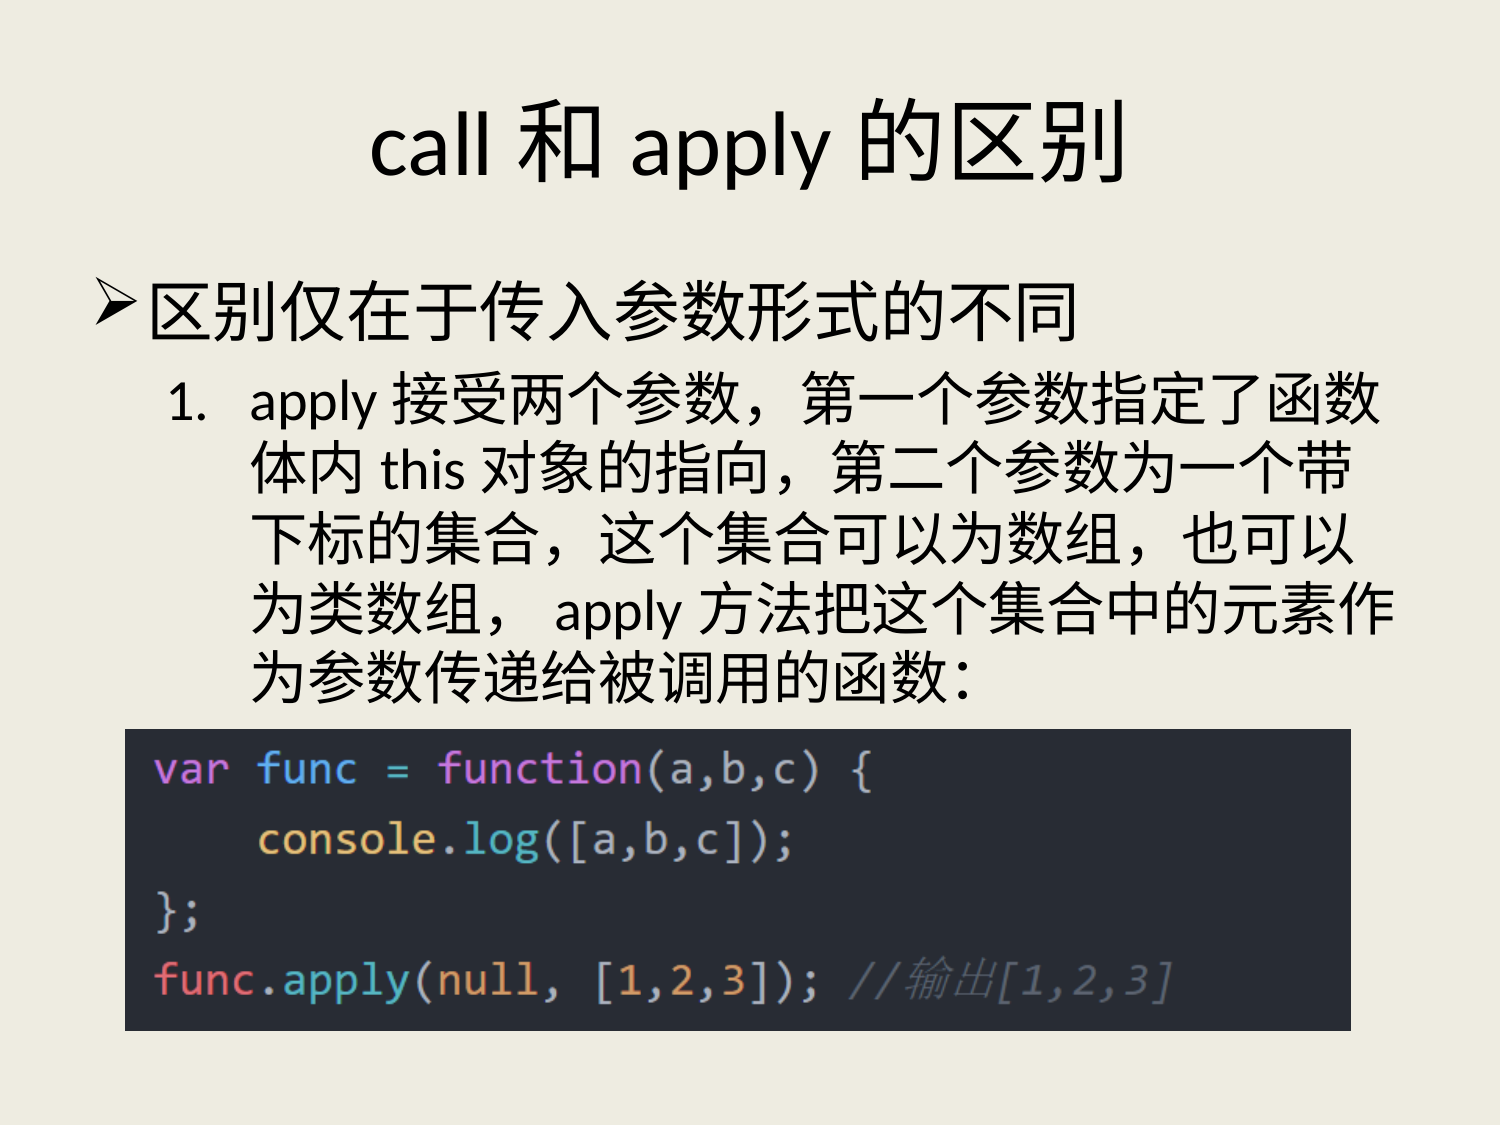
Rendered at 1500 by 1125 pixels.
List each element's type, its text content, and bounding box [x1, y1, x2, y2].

list 区别仅在于传入参数形式的不同 apply接受两个参数，第一个参数指定了函数体内this对象的指向，第二个参数为一个带下标的集合，这个集合可以为数组，也可以为类数组，apply方法把这个集合中的元素作为参数传递给被调用的函数： [75, 262, 1425, 1005]
title call和apply的区别 [75, 45, 1425, 233]
picture [125, 728, 1351, 1031]
